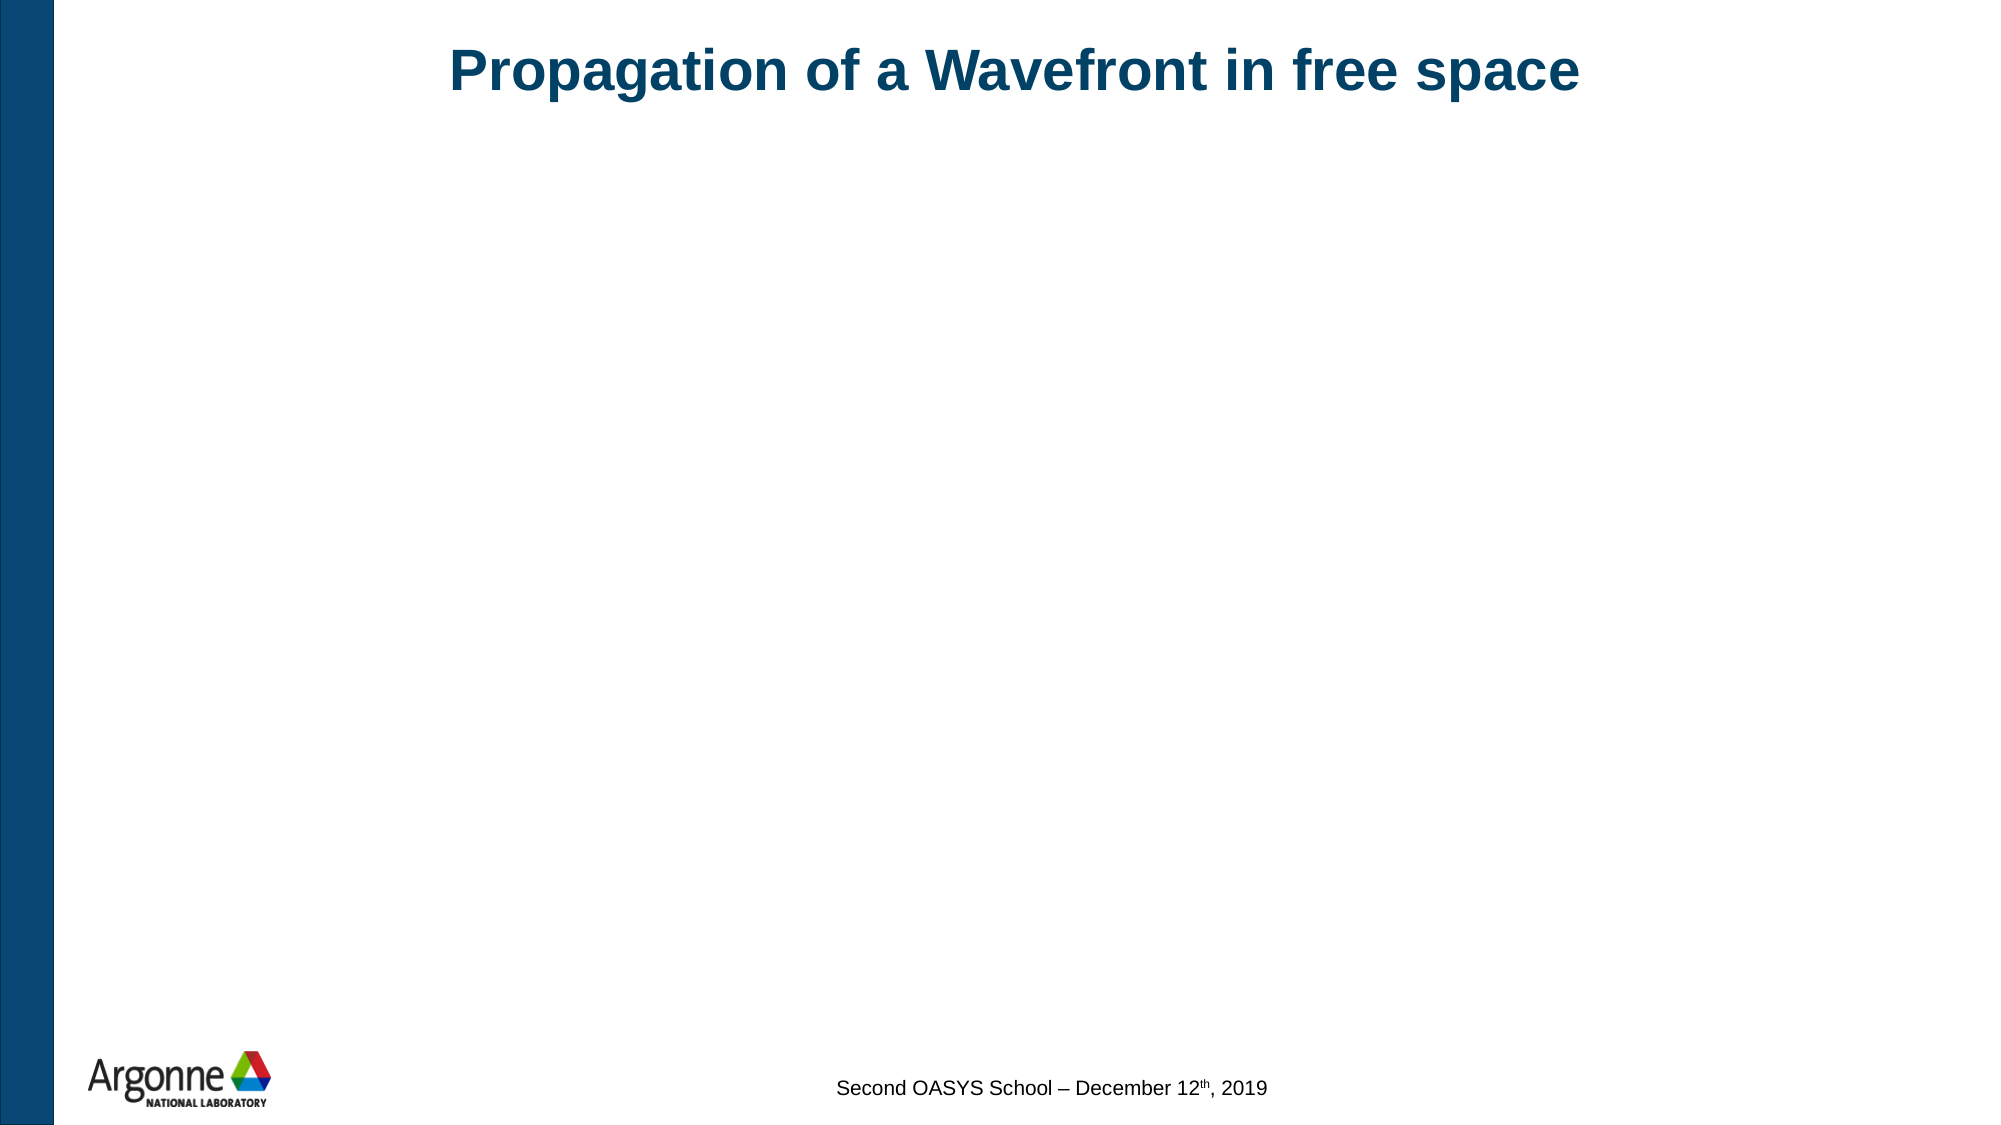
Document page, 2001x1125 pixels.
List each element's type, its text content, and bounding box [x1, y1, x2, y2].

picture [88, 1051, 271, 1107]
footer Second OASYS School – December 12th, 2019 [428, 1067, 1676, 1107]
title Propagation of a Wavefront in free space [99, 26, 1932, 109]
